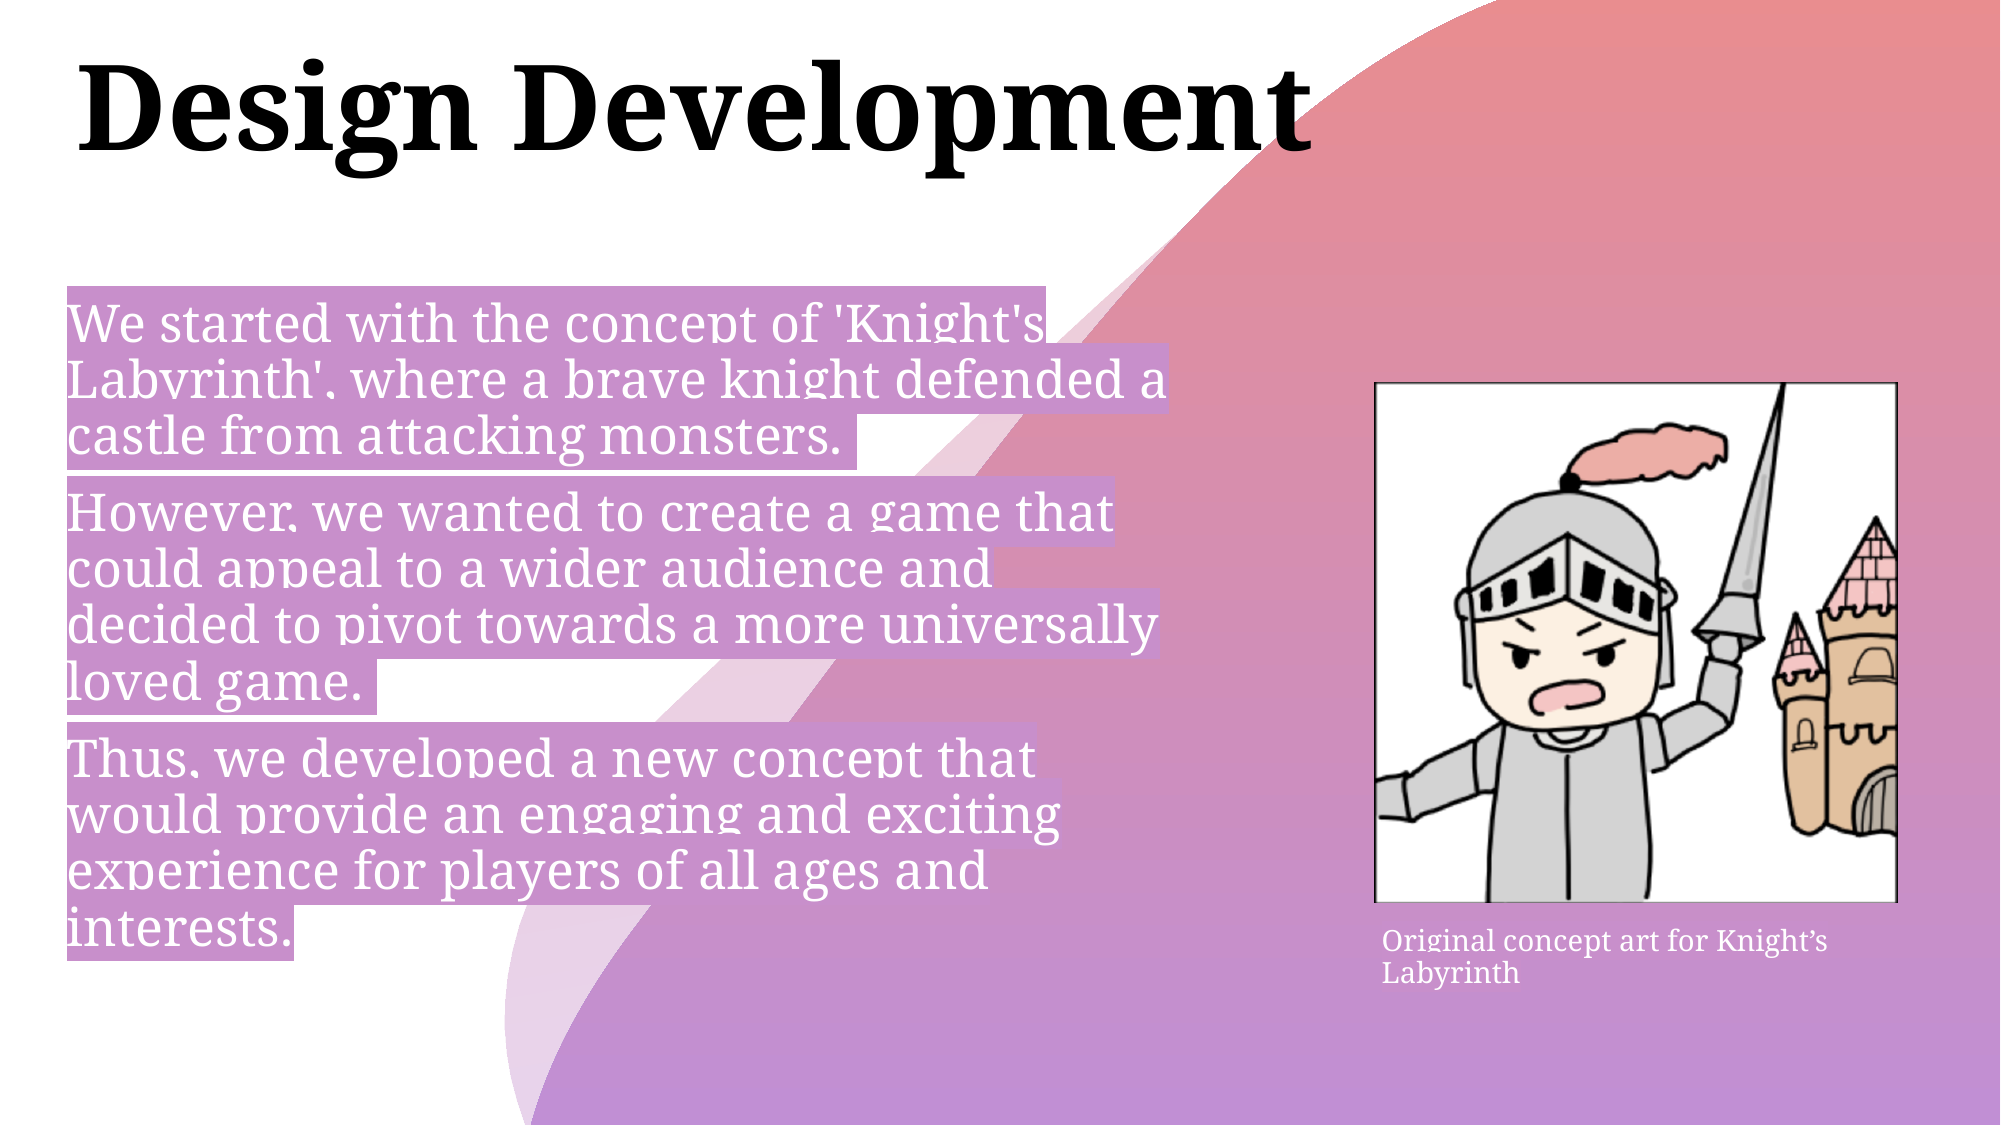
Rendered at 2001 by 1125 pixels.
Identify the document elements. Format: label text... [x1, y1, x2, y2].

title Design Development [61, 0, 1562, 248]
picture [1374, 382, 1899, 904]
text_box Original concept art for Knight’s Labyrinth [1366, 911, 1921, 1005]
subtitle We started with the concept of 'Knight's Labyrinth', where a brave knight defended a castle from attacking monsters. However, we wanted to create a game that could appeal to a wider audience and decided to pivot towards a more universally loved game. Thus, we developed a new concept that would provide an engaging and exciting experience for players of all ages and interests. [51, 289, 1198, 1047]
